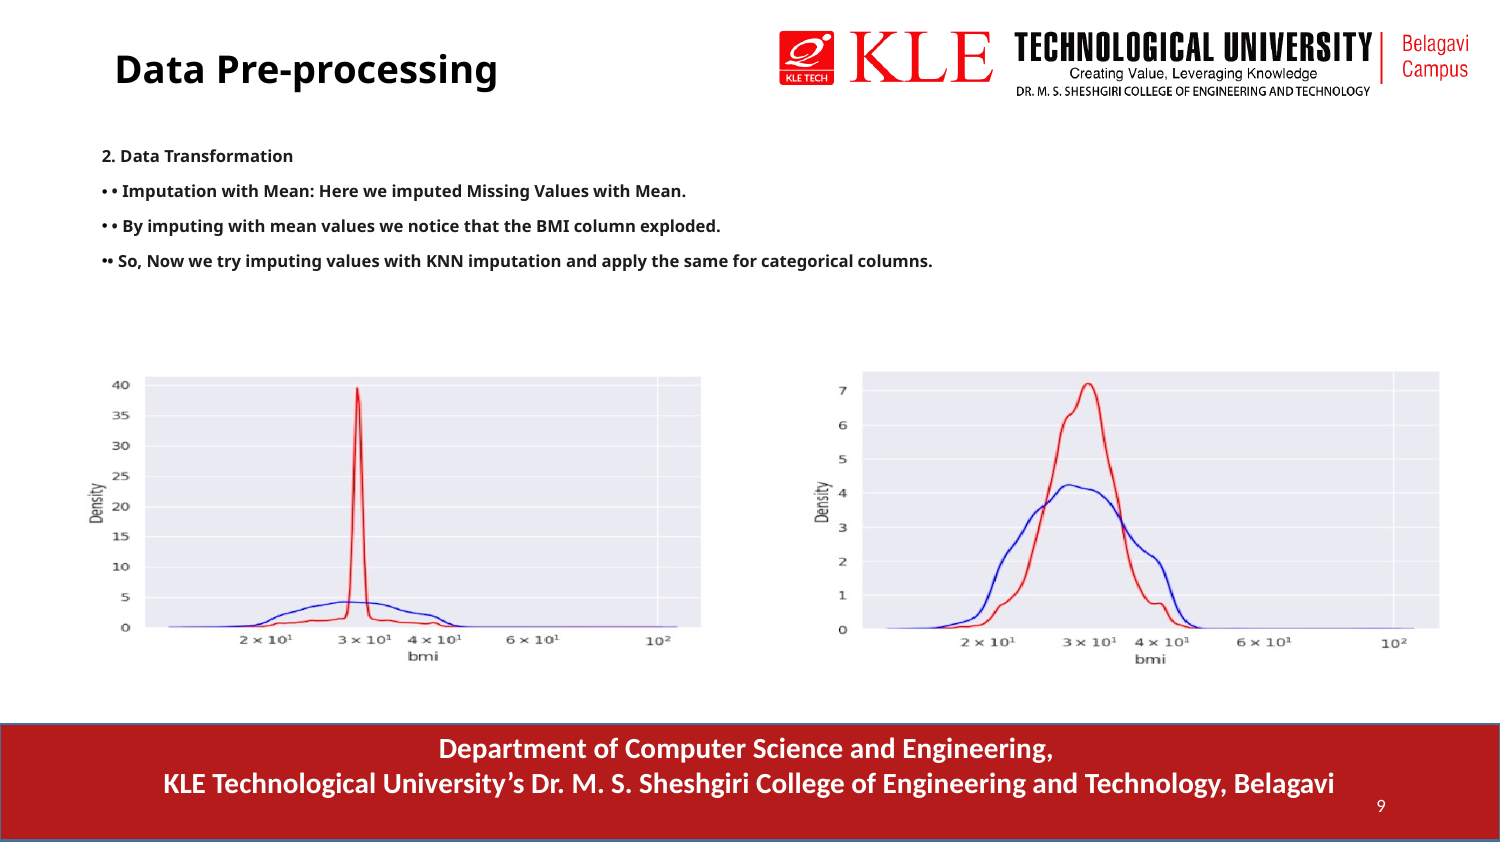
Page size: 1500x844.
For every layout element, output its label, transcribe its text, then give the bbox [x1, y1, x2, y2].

picture [0, 321, 1500, 711]
picture [775, 23, 1478, 102]
slide_number 9 [1059, 782, 1397, 827]
list 2. Data Transformation • Imputation with Mean: Here we imputed Missing Values with Mean. • By imputing with mean values we notice that the BMI column exploded. • So, Now we try imputing values with KNN imputation and apply the same for categorical columns. [90, 142, 1385, 320]
text_box Department of Computer Science and Engineering, KLE Technological University’s Dr. M. S. Sheshgiri College of Engineering and Technology, Belagavi [0, 723, 1500, 841]
title Data Pre-processing [103, 44, 1397, 177]
